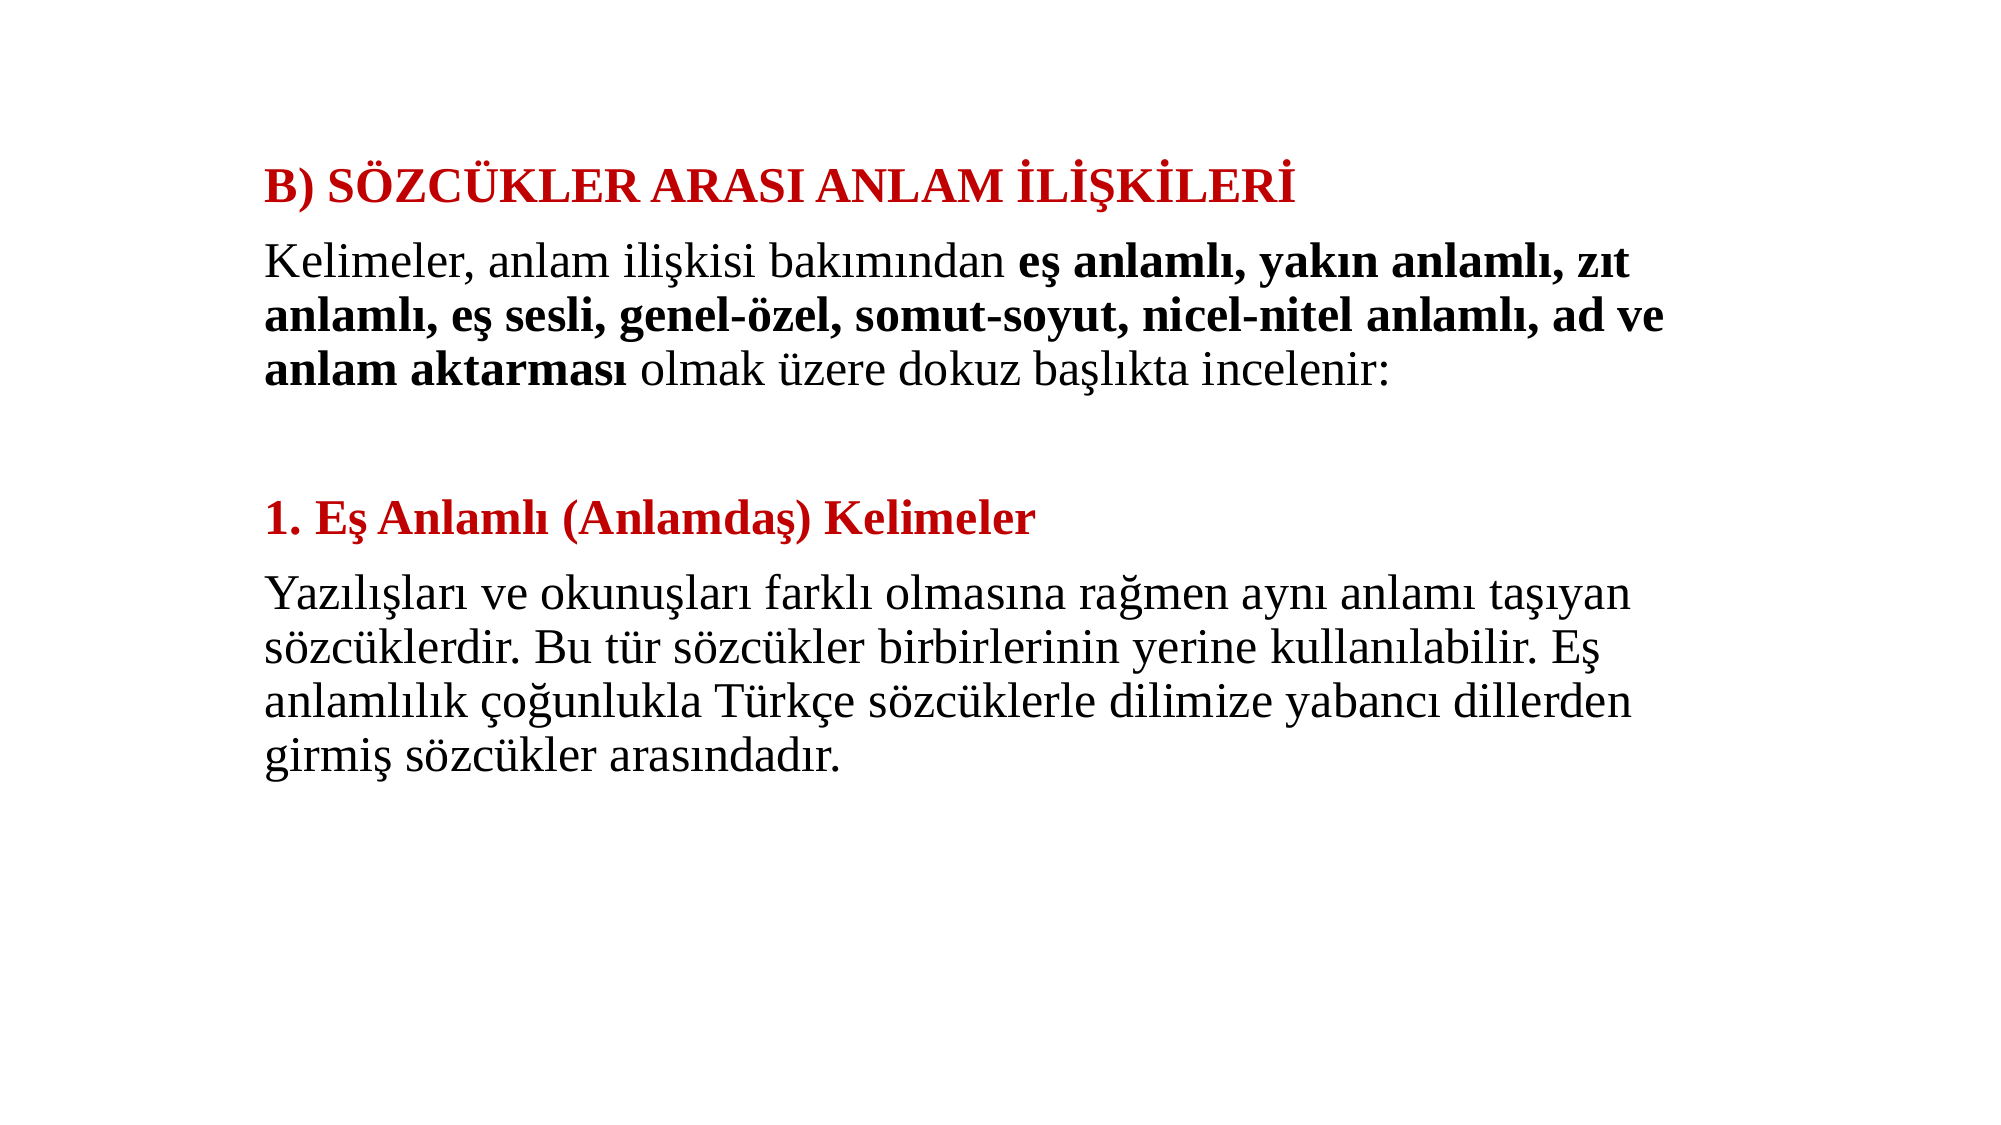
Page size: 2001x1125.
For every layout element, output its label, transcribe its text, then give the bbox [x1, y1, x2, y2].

text_box B) SÖZCÜKLER ARASI ANLAM İLİŞKİLERİ Kelimeler, anlam ilişkisi bakımından eş anlamlı, yakın anlamlı, zıt anlamlı, eş sesli, genel-özel, somut-soyut, nicel-nitel anlamlı, ad ve anlam aktarması olmak üzere dokuz başlıkta incelenir: 1. Eş Anlamlı (Anlamdaş) Kelimeler Yazılışları ve okunuşları farklı olmasına rağmen aynı anlamı taşıyan sözcüklerdir. Bu tür sözcükler birbirlerinin yerine kullanılabilir. Eş anlamlılık çoğunlukla Türkçe sözcüklerle dilimize yabancı dillerden girmiş sözcükler arasındadır. [249, 152, 1750, 942]
